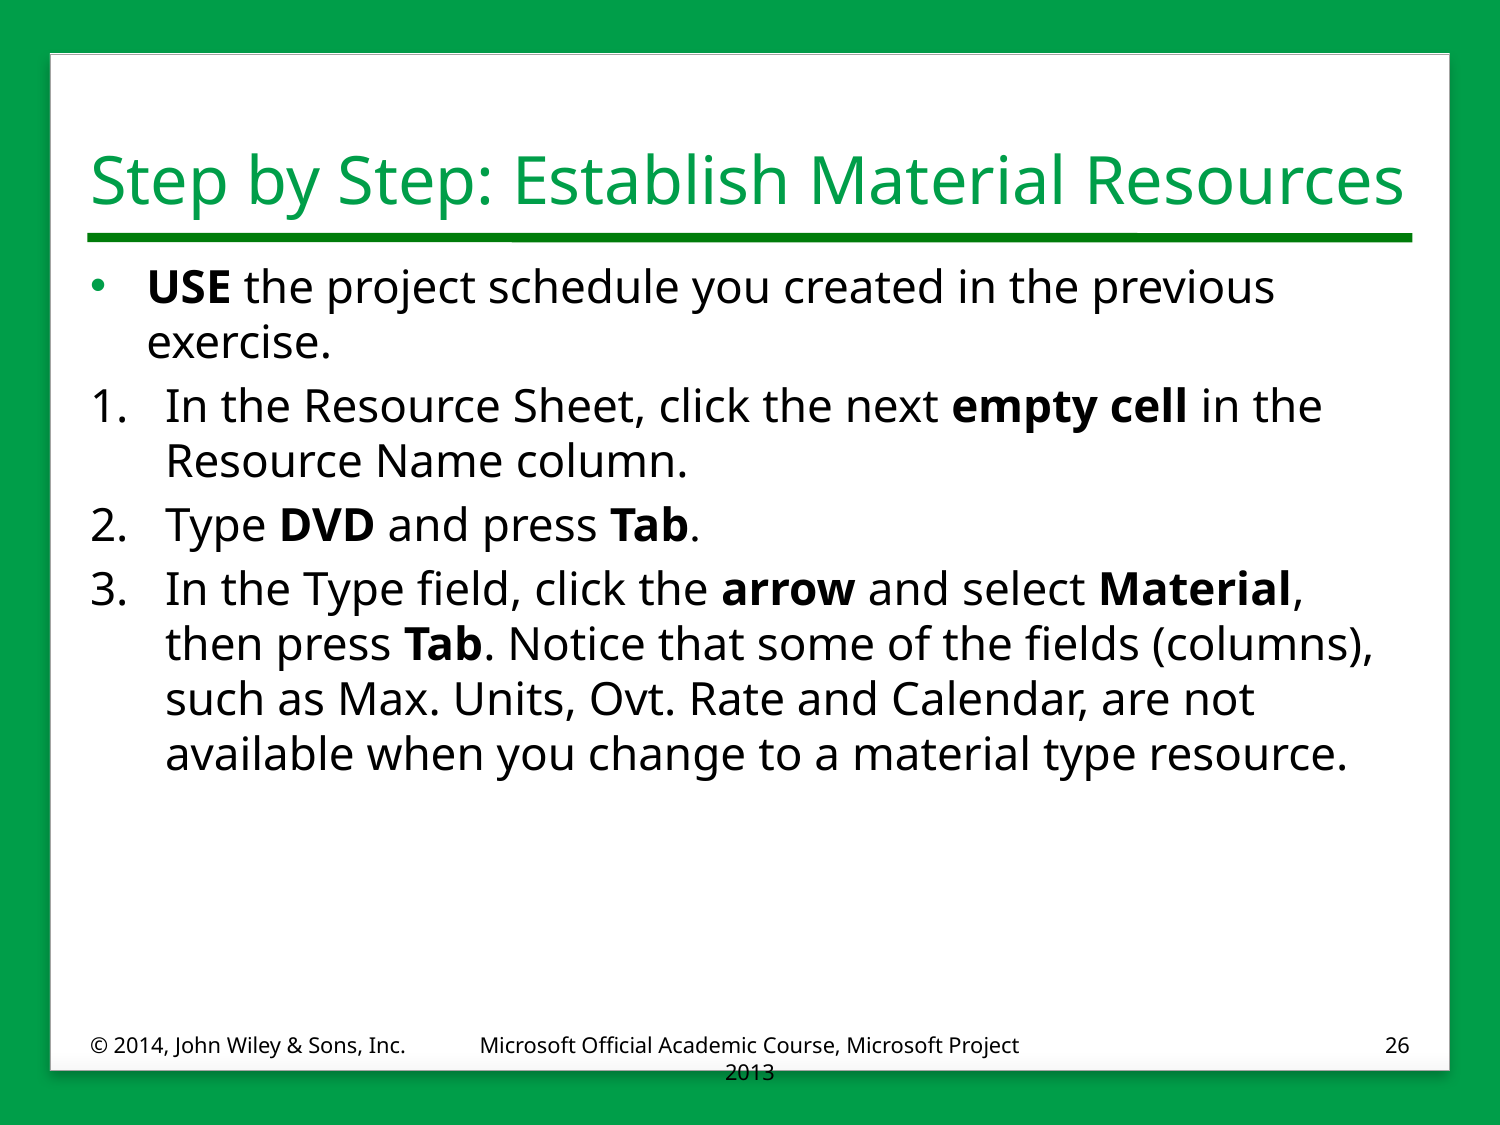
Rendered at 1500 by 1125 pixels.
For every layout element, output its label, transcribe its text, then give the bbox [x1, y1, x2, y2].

slide_number © 2014, John Wiley & Sons, Inc. [74, 1024, 426, 1103]
slide_number 26 [1074, 1024, 1426, 1103]
title Step by Step: Establish Material Resources [74, 74, 1426, 226]
footer Microsoft Official Academic Course, Microsoft Project 2013 [449, 1024, 1051, 1103]
list USE the project schedule you created in the previous exercise. 1. In the Resource Sheet, click the next empty cell in the Resource Name column. 2. Type DVD and press Tab. 3. In the Type field, click the arrow and select Material, then press Tab. Notice that some of the fields (columns), such as Max. Units, Ovt. Rate and Calendar, are not available when you change to a material type resource. [75, 249, 1425, 1063]
